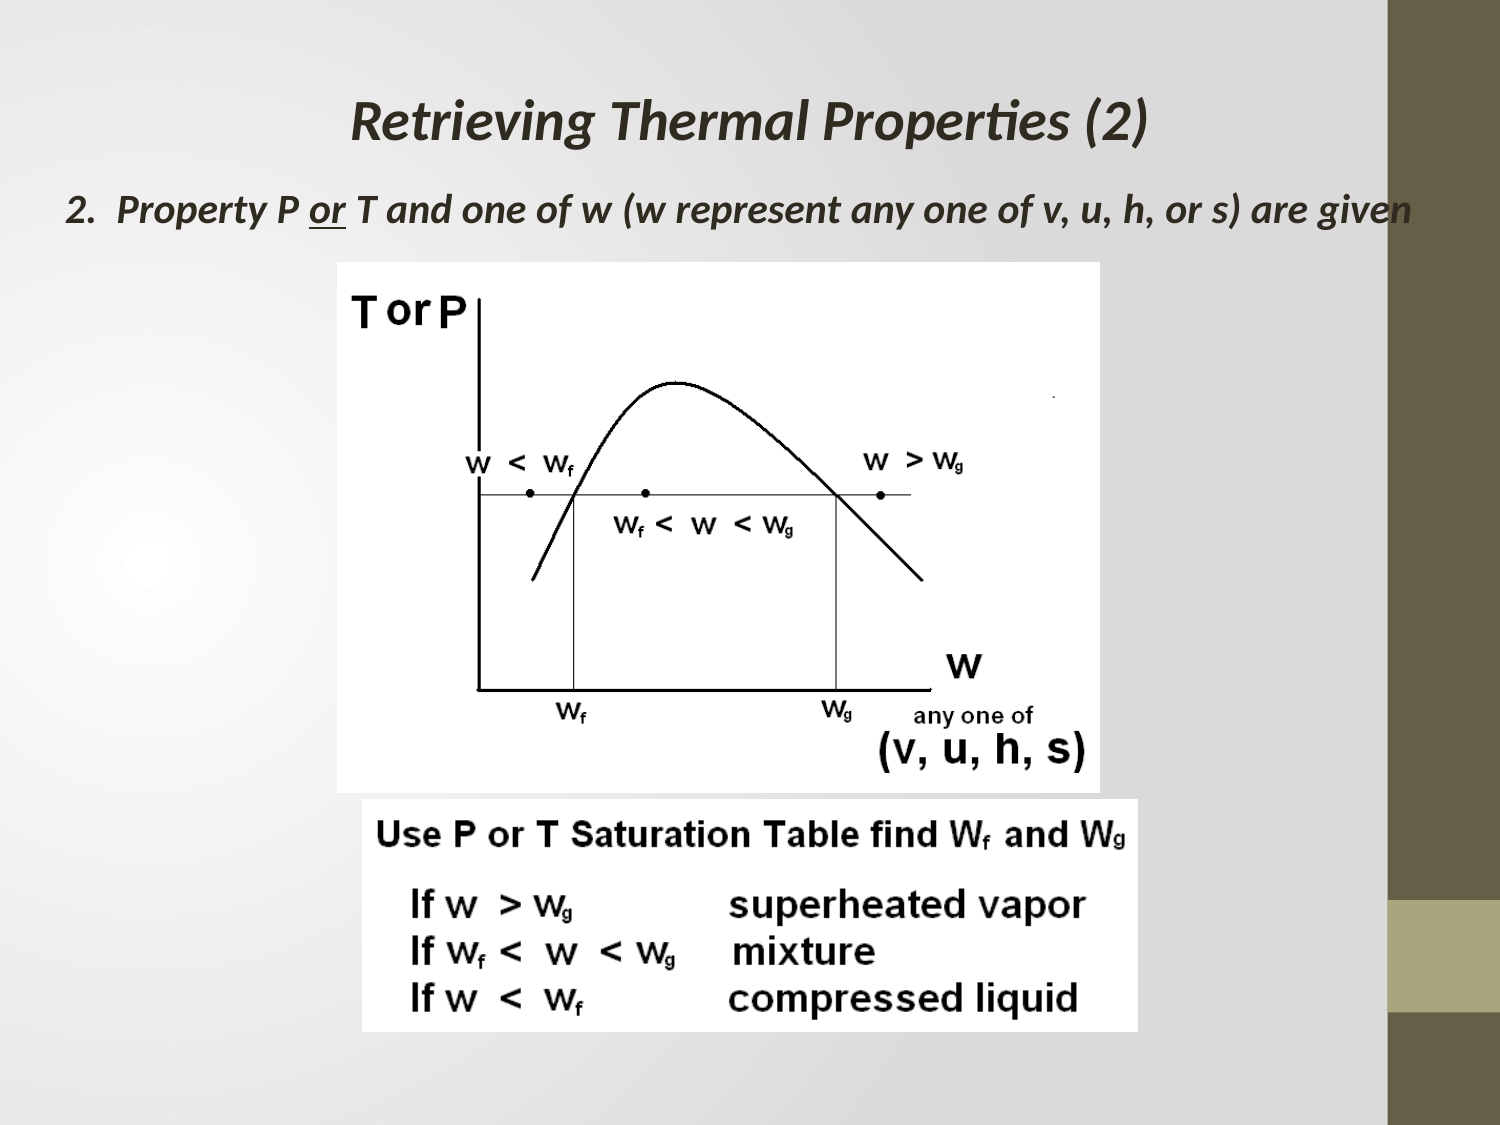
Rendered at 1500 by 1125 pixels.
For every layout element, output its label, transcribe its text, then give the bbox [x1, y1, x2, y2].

text_box Retrieving Thermal Properties (2) [174, 74, 1325, 163]
picture [361, 799, 1138, 1033]
picture [336, 261, 1101, 793]
text_box 2. Property P or T and one of w (w represent any one of v, u, h, or s) are given [50, 174, 1438, 240]
